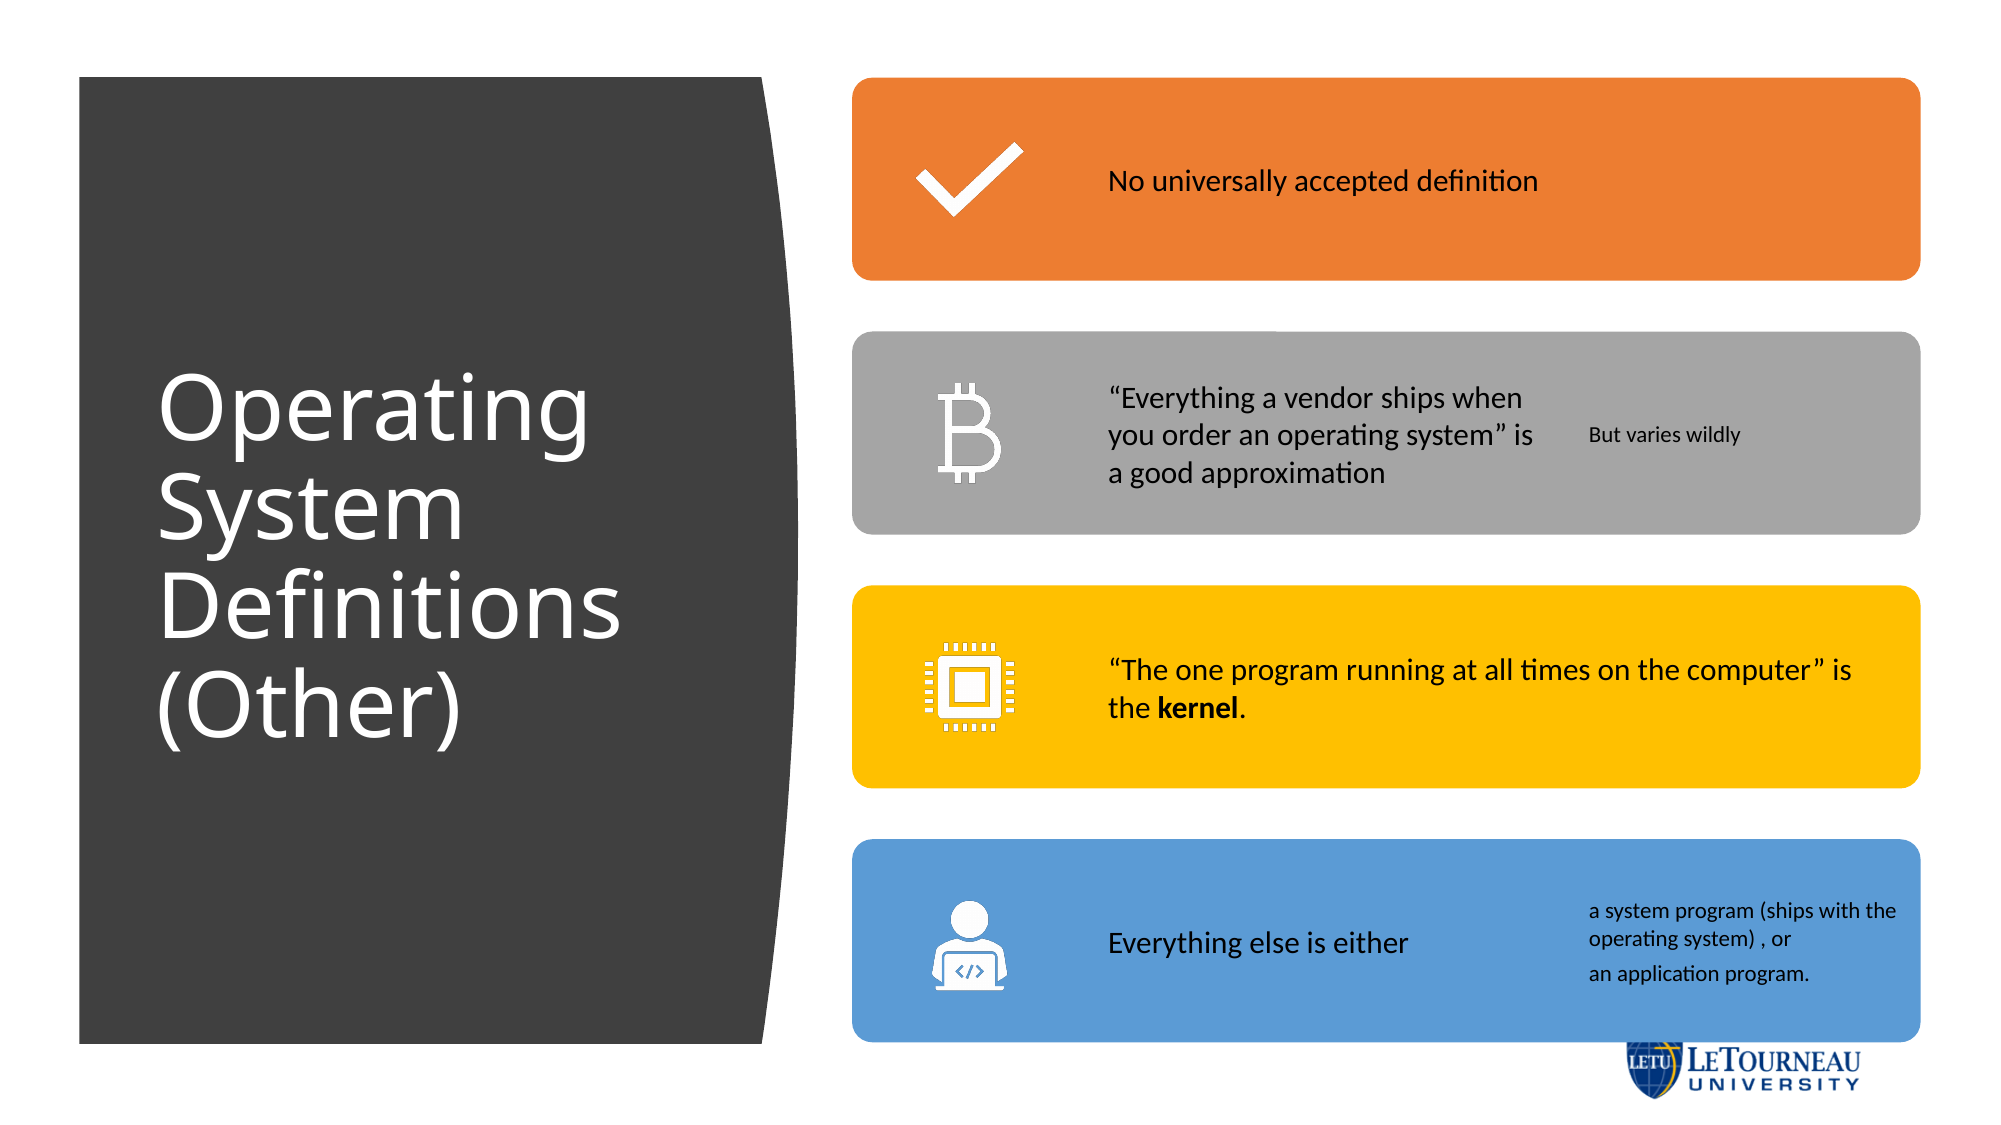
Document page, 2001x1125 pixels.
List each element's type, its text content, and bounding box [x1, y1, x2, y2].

picture [1623, 1043, 1863, 1105]
title Operating System Definitions (Other) [141, 166, 702, 953]
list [852, 77, 1921, 1043]
text_box [78, 76, 800, 1045]
